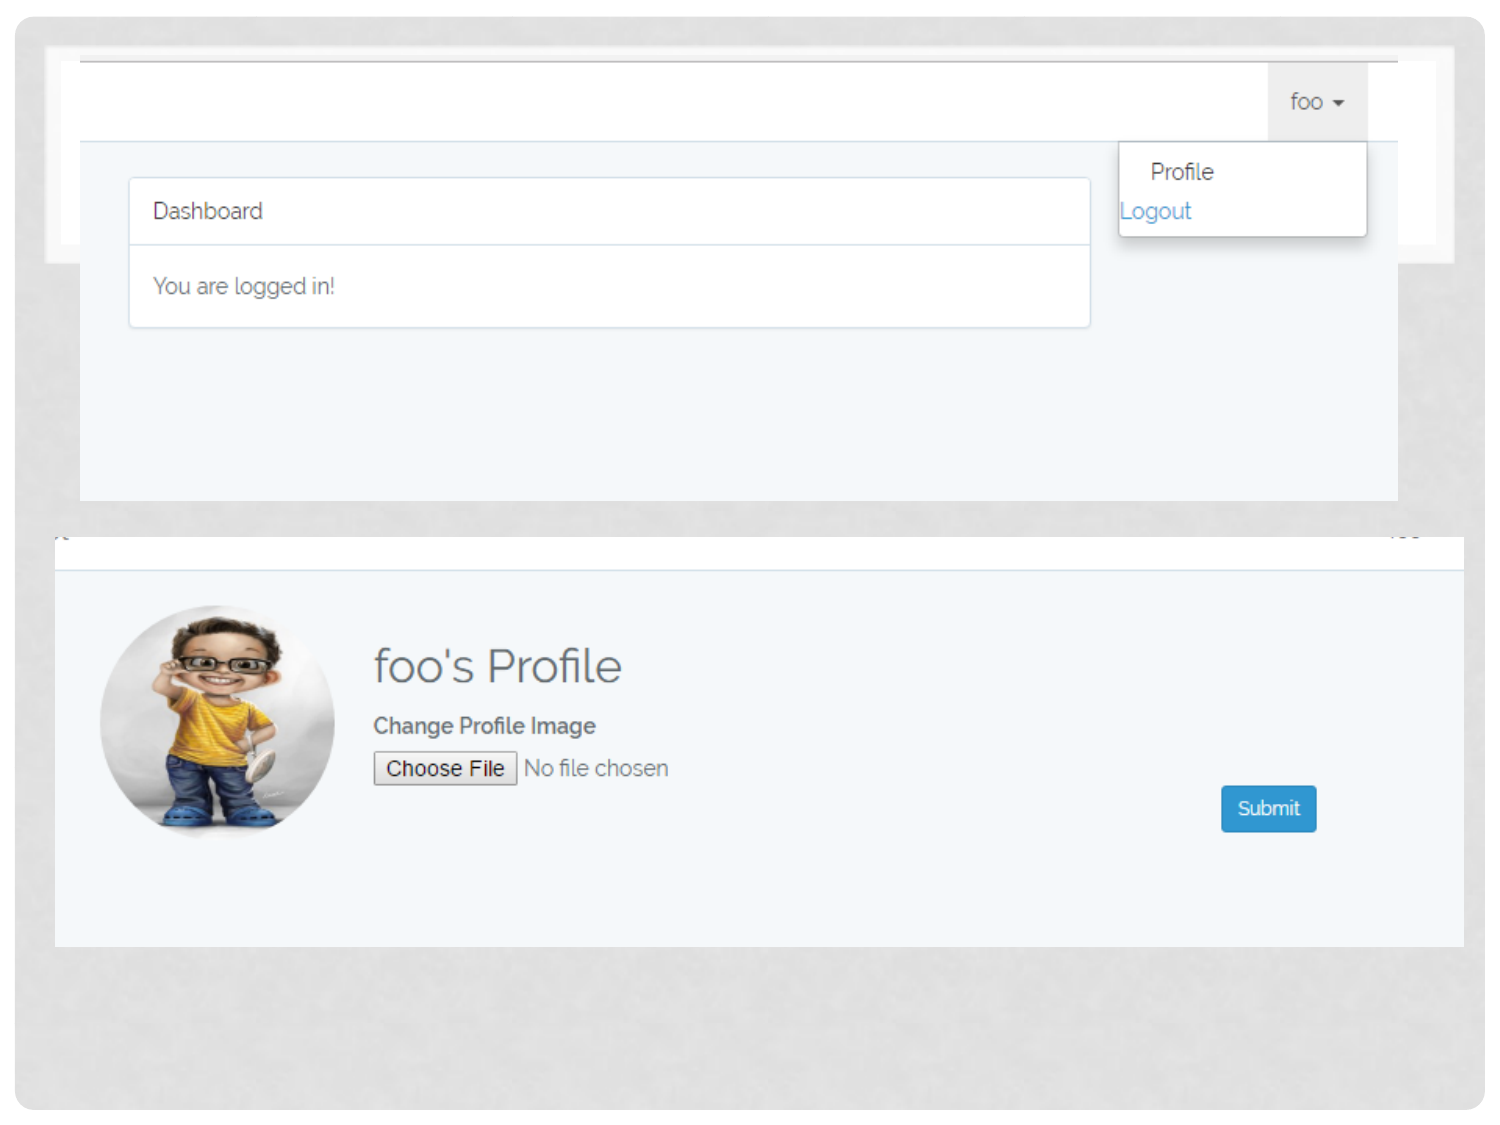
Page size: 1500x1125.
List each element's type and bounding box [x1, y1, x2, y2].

picture [55, 537, 1464, 948]
picture [79, 55, 1398, 501]
